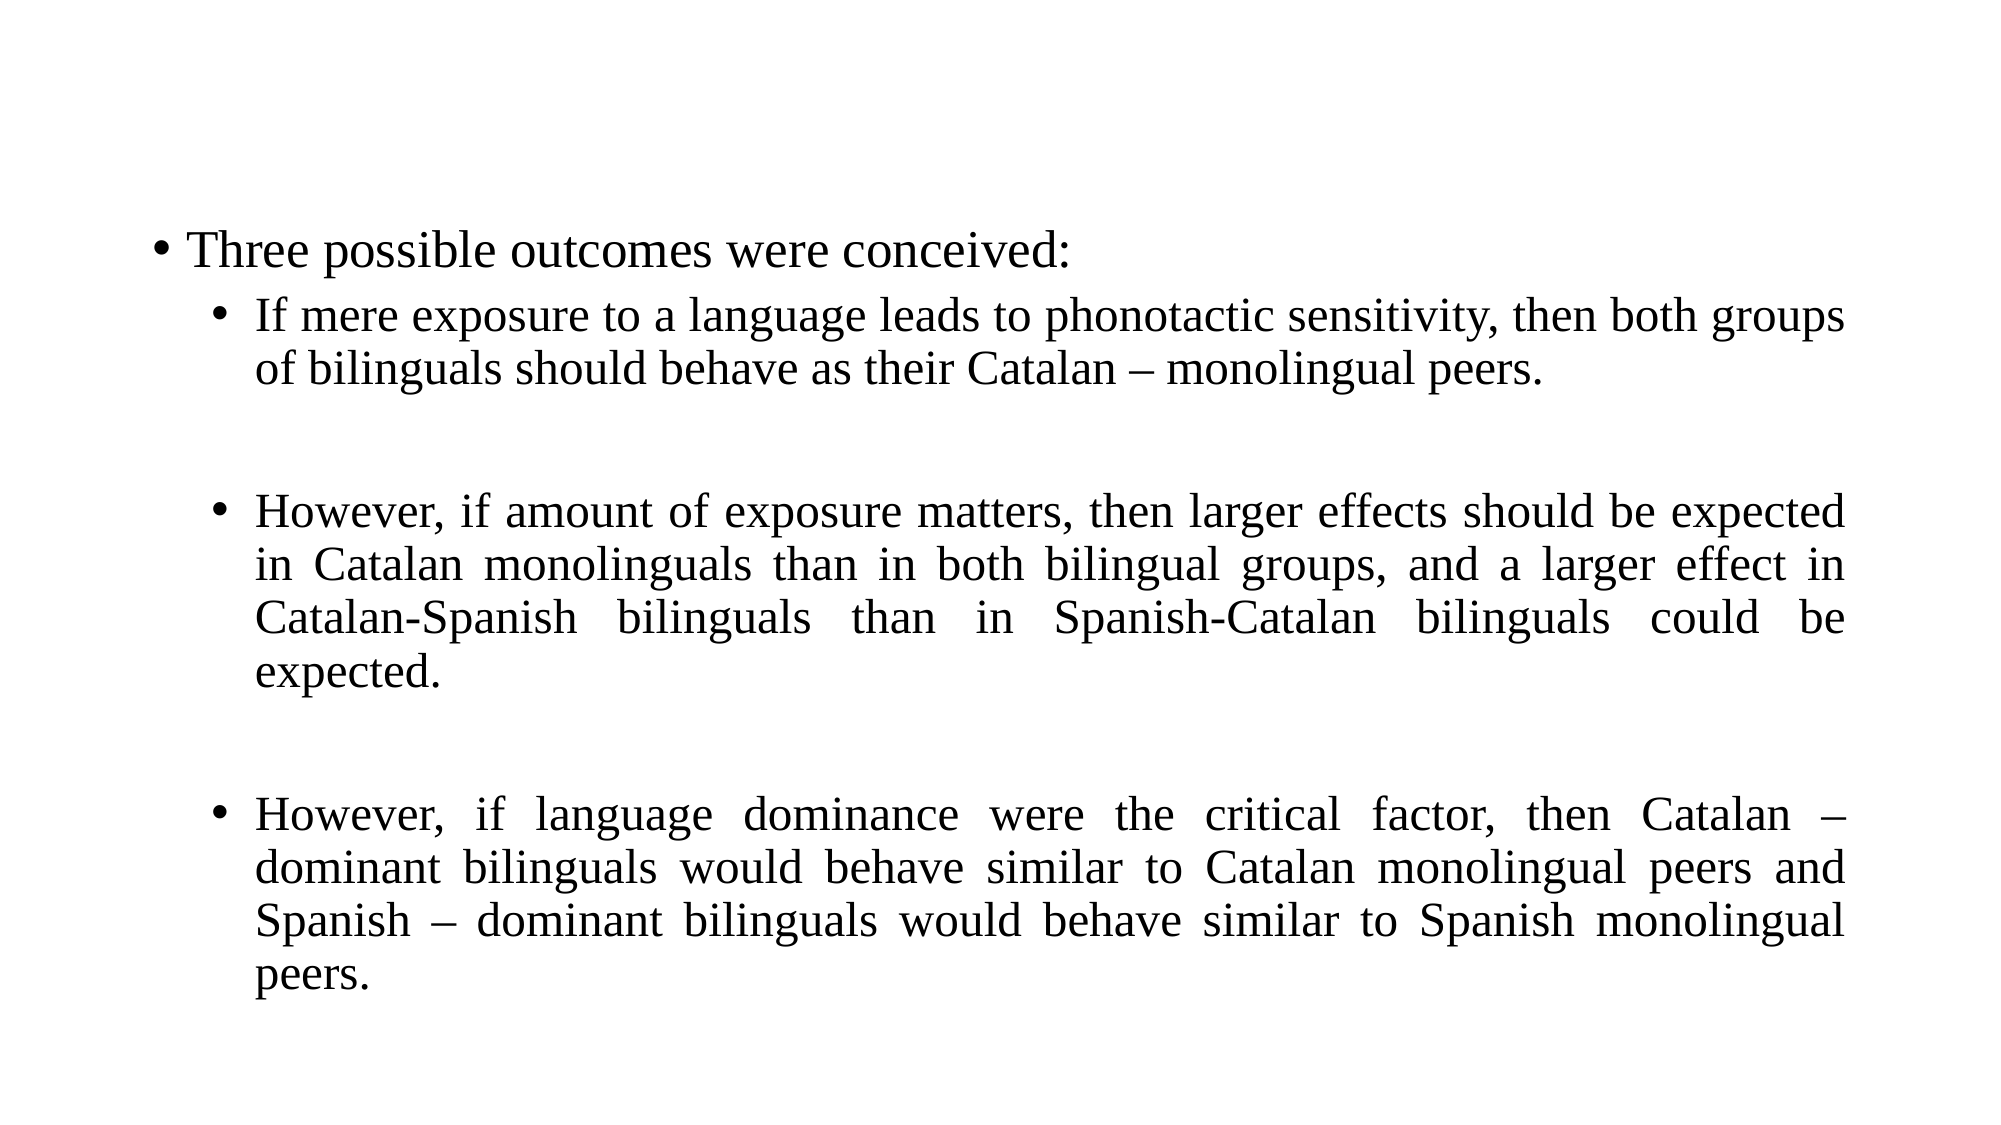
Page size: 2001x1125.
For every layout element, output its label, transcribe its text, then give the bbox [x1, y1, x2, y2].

list Three possible outcomes were conceived: If mere exposure to a language leads to phonotactic sensitivity, then both groups of bilinguals should behave as their Catalan – monolingual peers. However, if amount of exposure matters, then larger effects should be expected in Catalan monolinguals than in both bilingual groups, and a larger effect in Catalan-Spanish bilinguals than in Spanish-Catalan bilinguals could be expected. However, if language dominance were the critical factor, then Catalan – dominant bilinguals would behave similar to Catalan monolingual peers and Spanish – dominant bilinguals would behave similar to Spanish monolingual peers. [137, 132, 1863, 1014]
